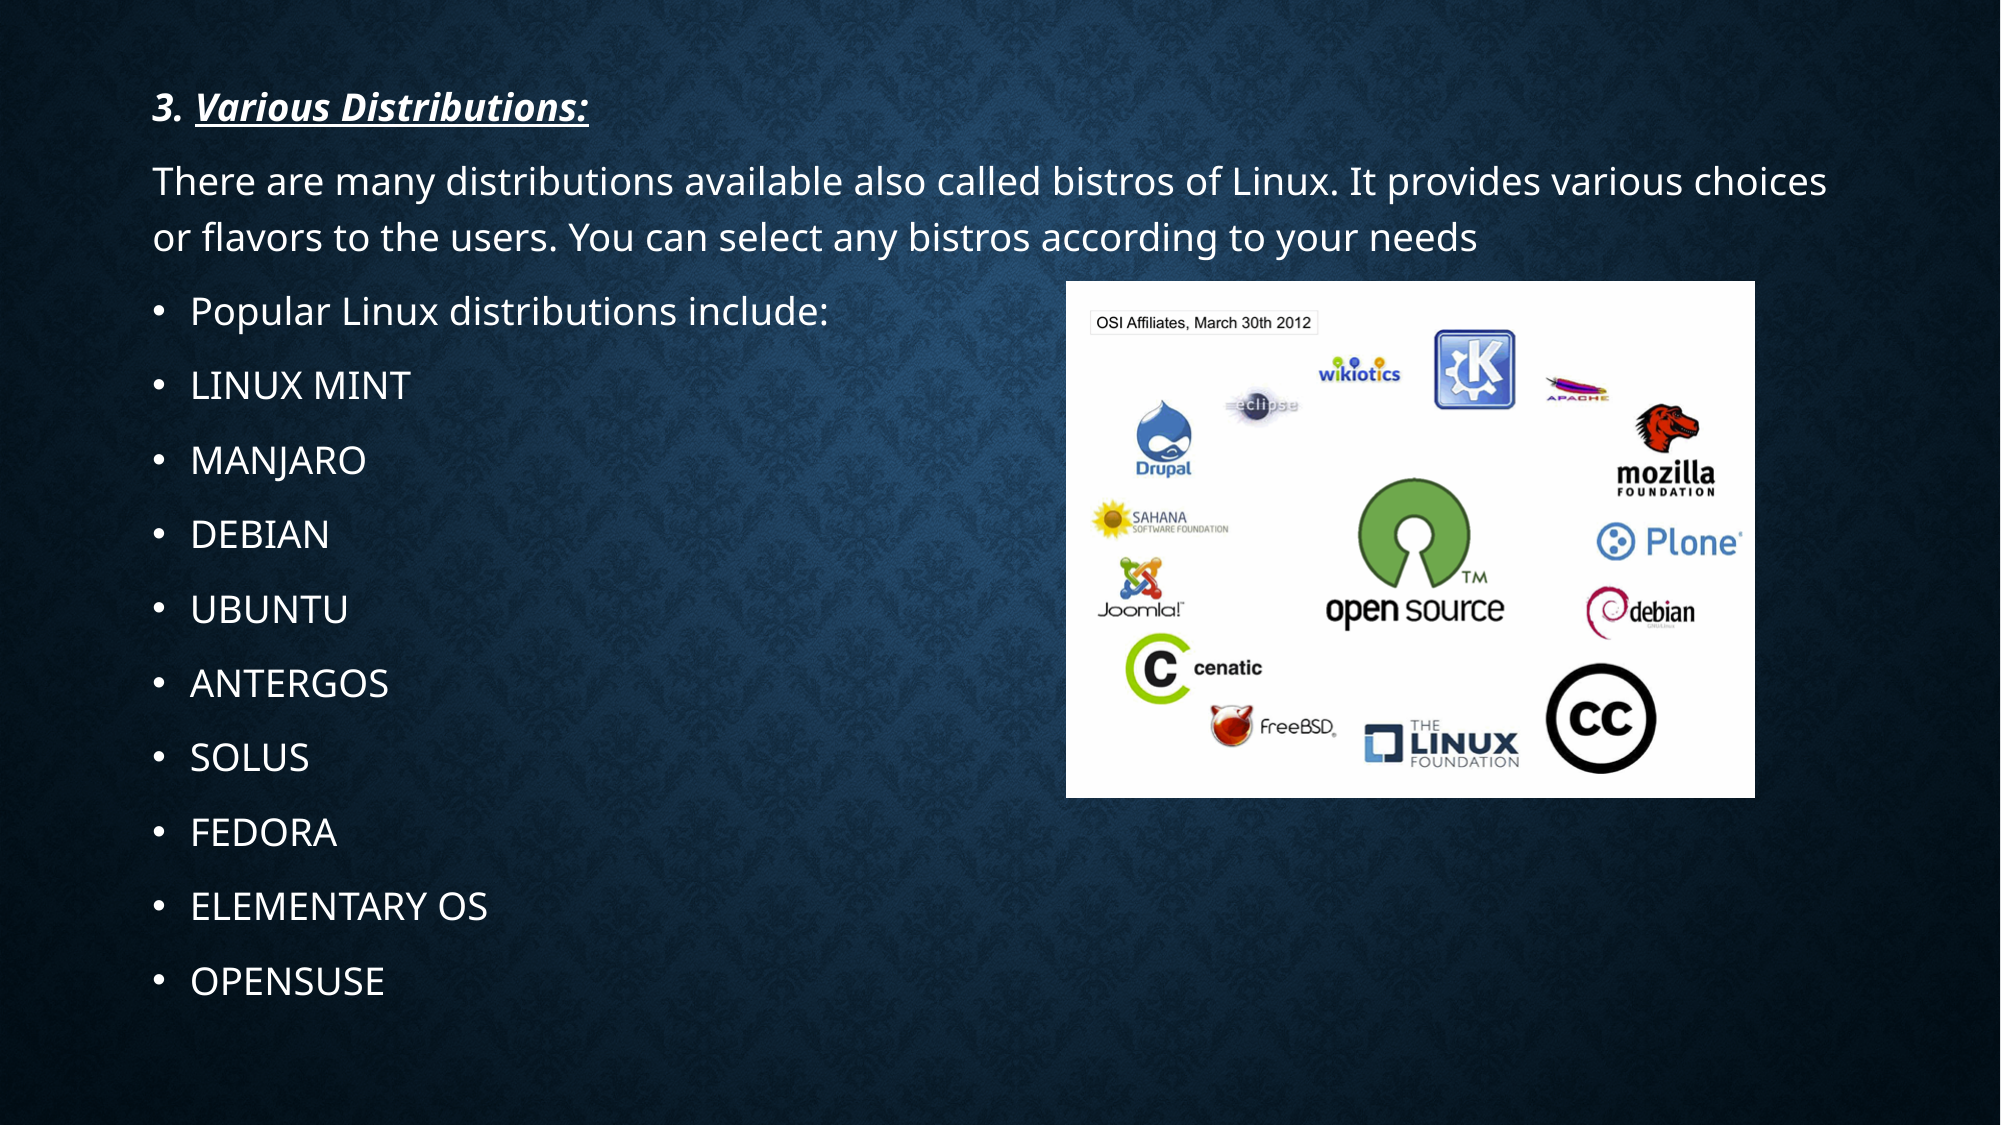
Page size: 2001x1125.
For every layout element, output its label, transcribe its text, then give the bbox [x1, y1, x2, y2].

list 3. Various Distributions: There are many distributions available also called bistros of Linux. It provides various choices or flavors to the users. You can select any bistros according to your needs Popular Linux distributions include: LINUX MINT MANJARO DEBIAN UBUNTU ANTERGOS SOLUS FEDORA ELEMENTARY OS OPENSUSE [137, 66, 1863, 1014]
picture [1066, 281, 1756, 799]
